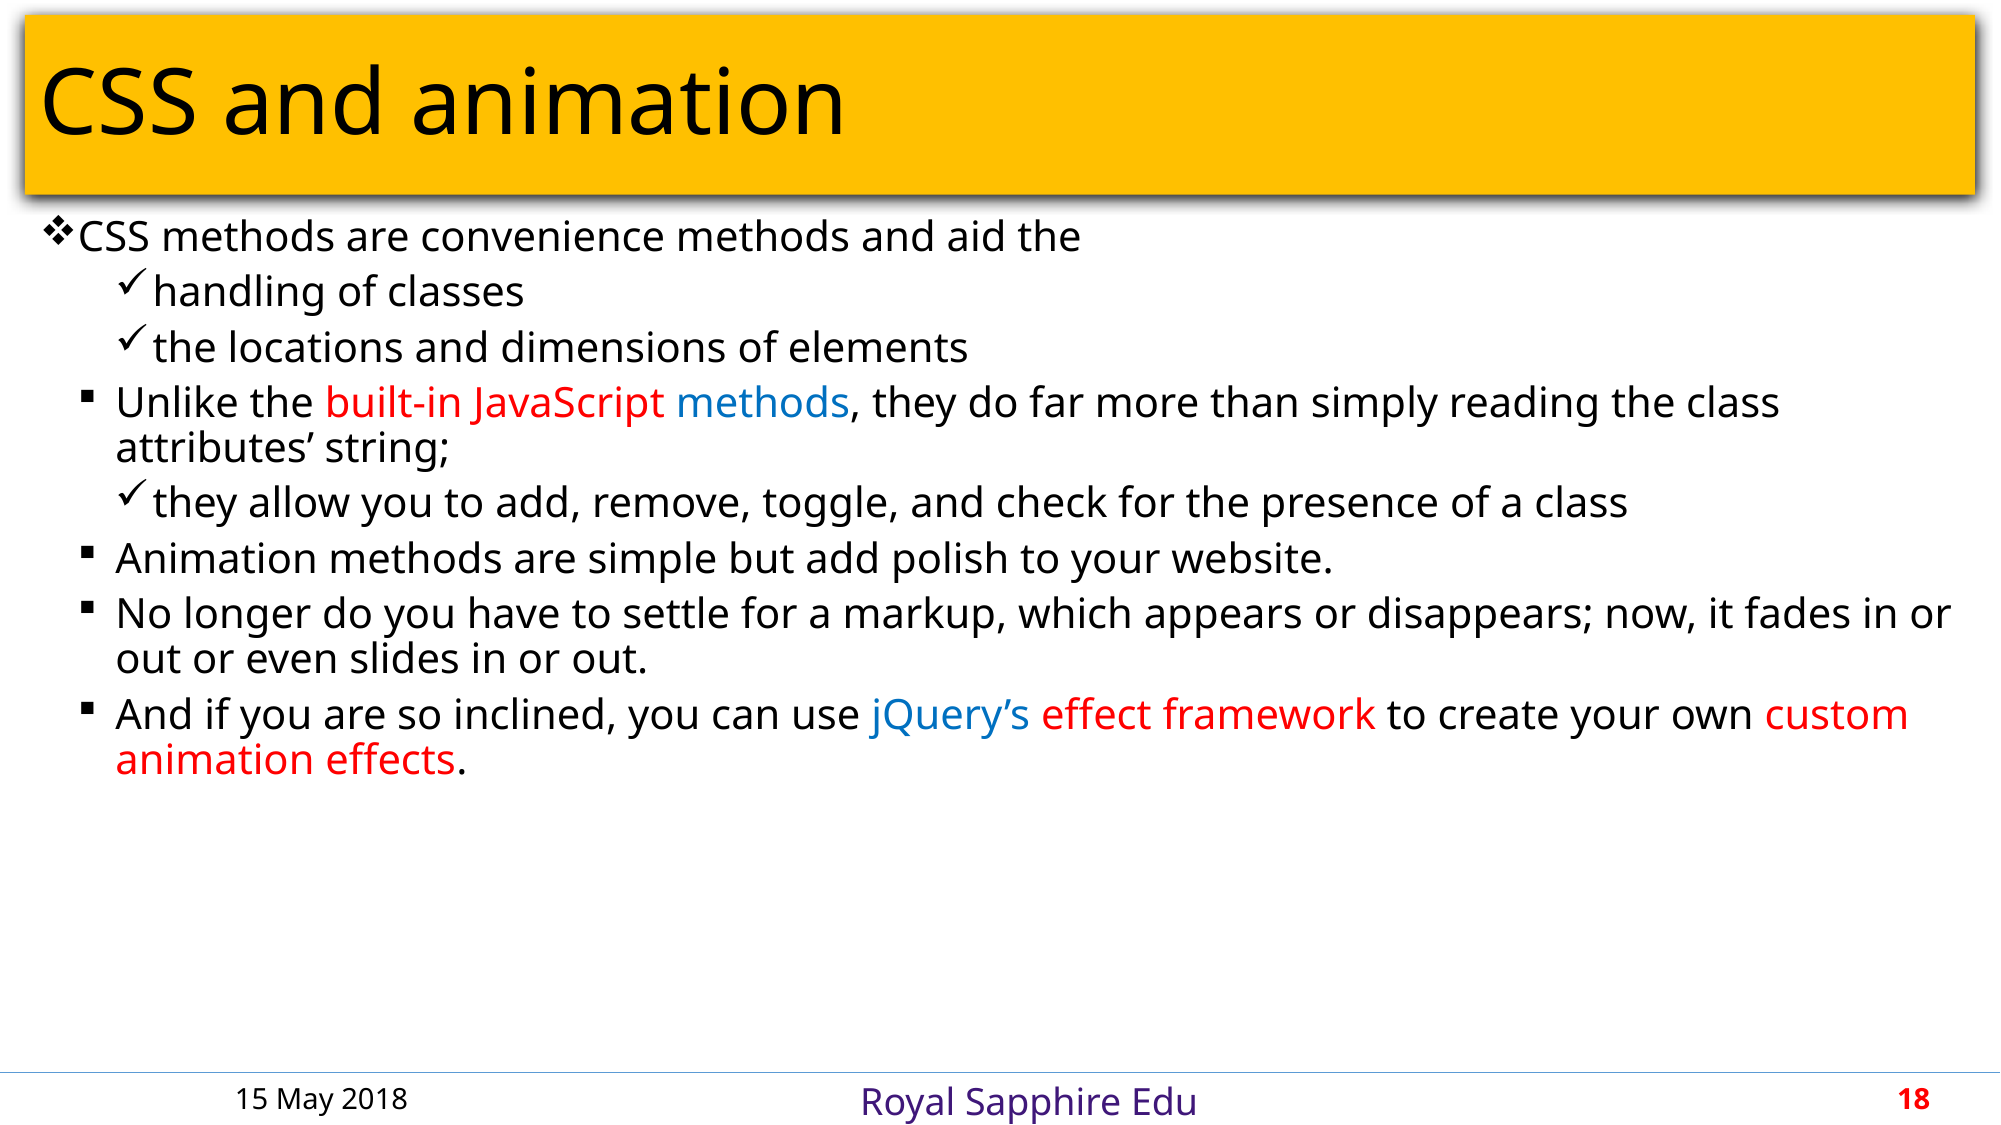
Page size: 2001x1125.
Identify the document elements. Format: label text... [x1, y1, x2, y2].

title CSS and animation [24, 14, 1975, 195]
slide_number 18 [1495, 1072, 1946, 1115]
list CSS methods are convenience methods and aid the handling of classes the locations and dimensions of elements Unlike the built-in JavaScript methods, they do far more than simply reading the class attributes’ string; they allow you to add, remove, toggle, and check for the presence of a class Animation methods are simple but add polish to your website. No longer do you have to settle for a markup, which appears or disappears; now, it fades in or out or even slides in or out. And if you are so inclined, you can use jQuery’s effect framework to create your own custom animation effects. [24, 208, 1975, 1063]
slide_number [220, 1072, 671, 1115]
